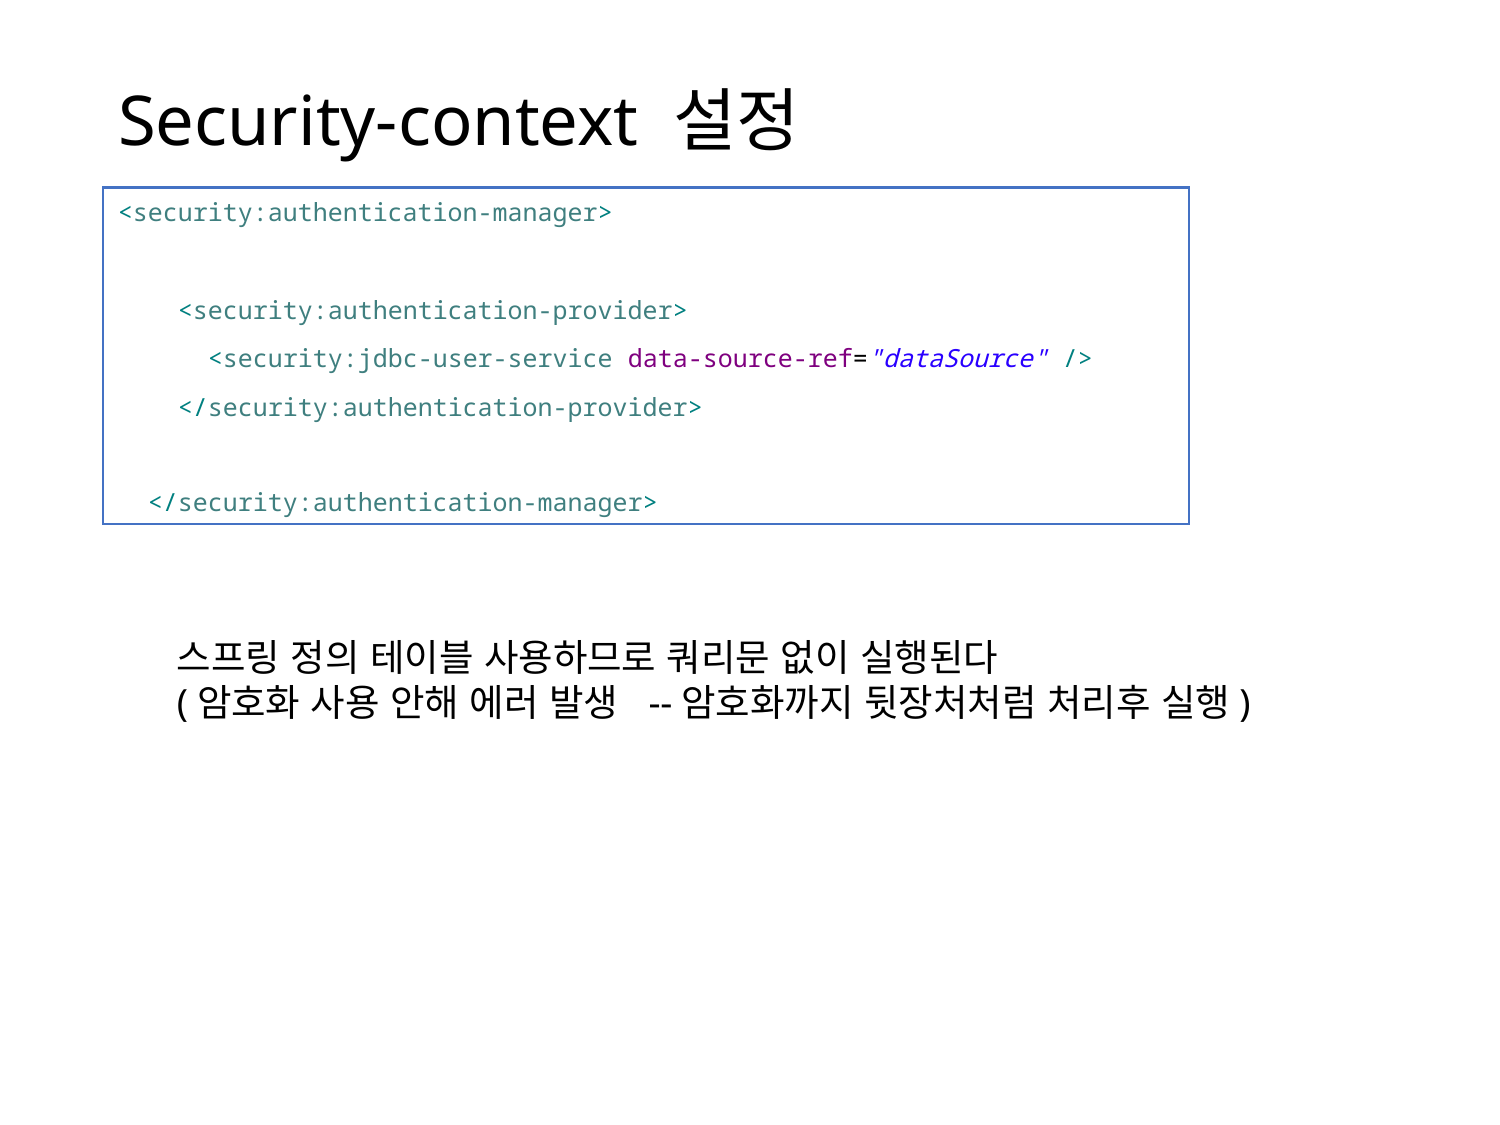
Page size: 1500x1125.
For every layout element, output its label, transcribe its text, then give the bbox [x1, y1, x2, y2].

text_box <security:authentication-manager> <security:authentication-provider> <security:jdbc-user-service data-source-ref="dataSource" /> </security:authentication-provider> </security:authentication-manager> [102, 186, 1190, 525]
text_box 스프링 정의 테이블 사용하므로 쿼리문 없이 실행된다 (암호화 사용 안해 에러 발생 --암호화까지 뒷장처처럼 처리후 실행) [162, 626, 1266, 731]
title Security-context 설정 [103, 59, 1397, 188]
